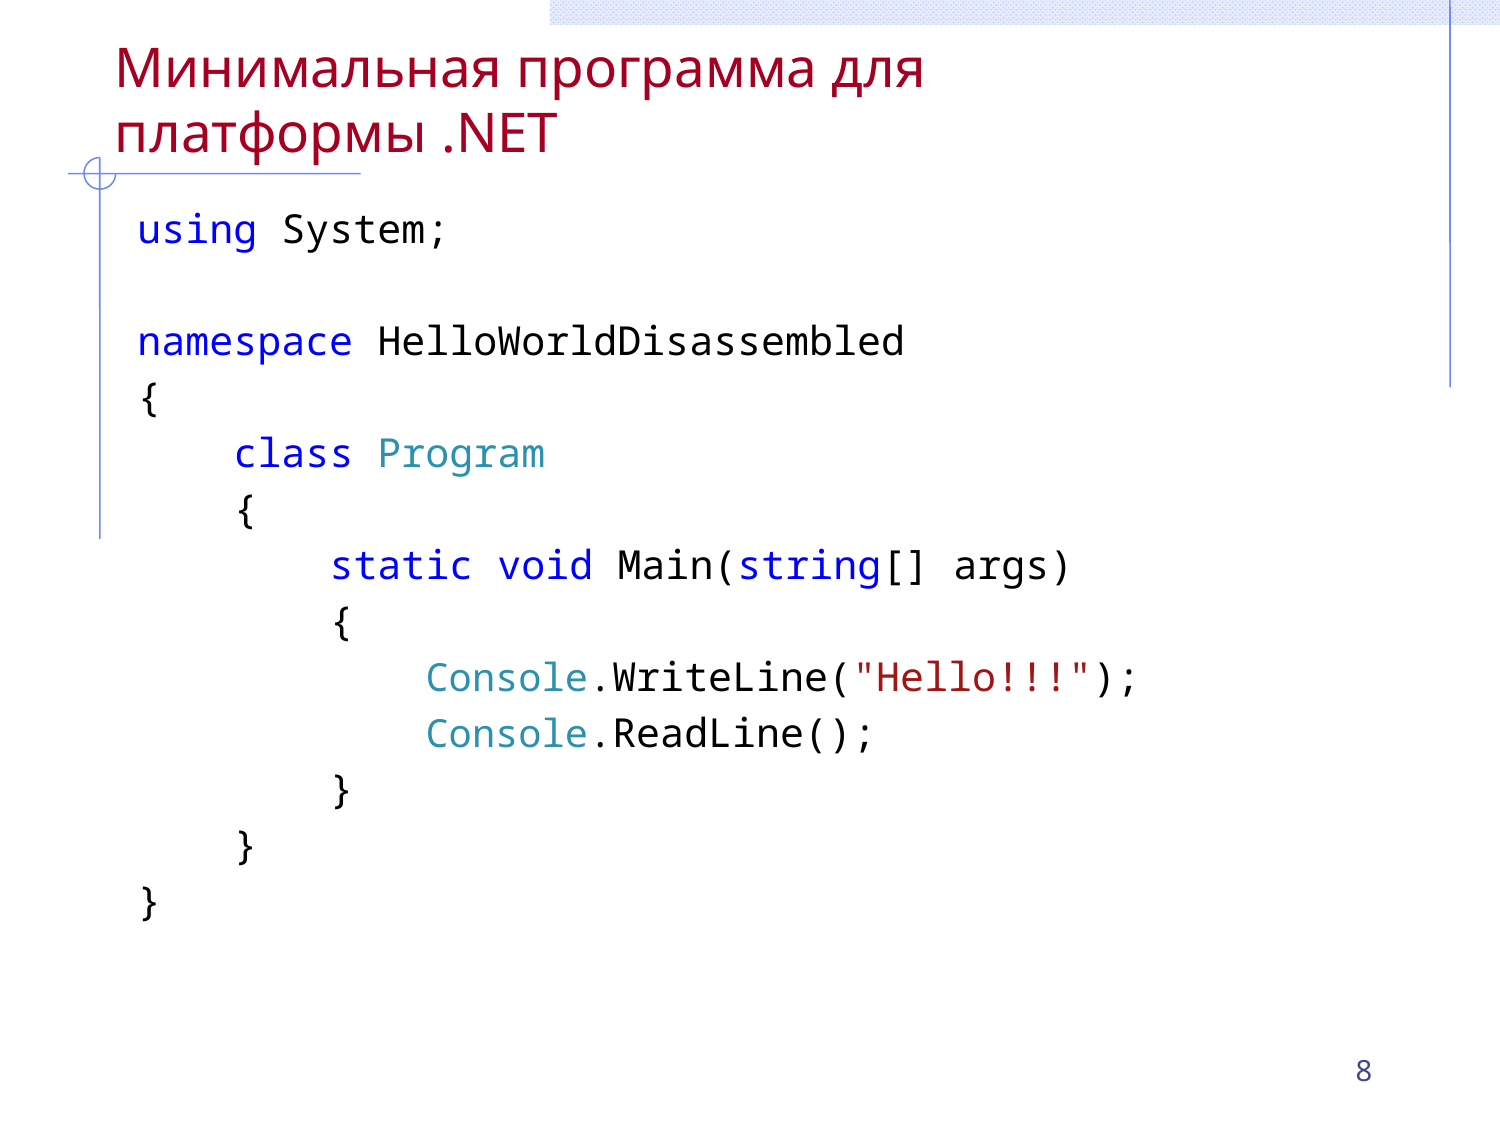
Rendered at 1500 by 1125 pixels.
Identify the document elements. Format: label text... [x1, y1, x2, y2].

text_box using System; namespace HelloWorldDisassembled { class Program { static void Main(string[] args) { Console.WriteLine("Hello!!!"); Console.ReadLine(); } } } [122, 196, 1375, 941]
picture [1451, 0, 1500, 25]
picture [549, 0, 1449, 25]
title Минимальная программа для платформы .NET [99, 24, 1375, 172]
slide_number 8 [1074, 1025, 1388, 1100]
